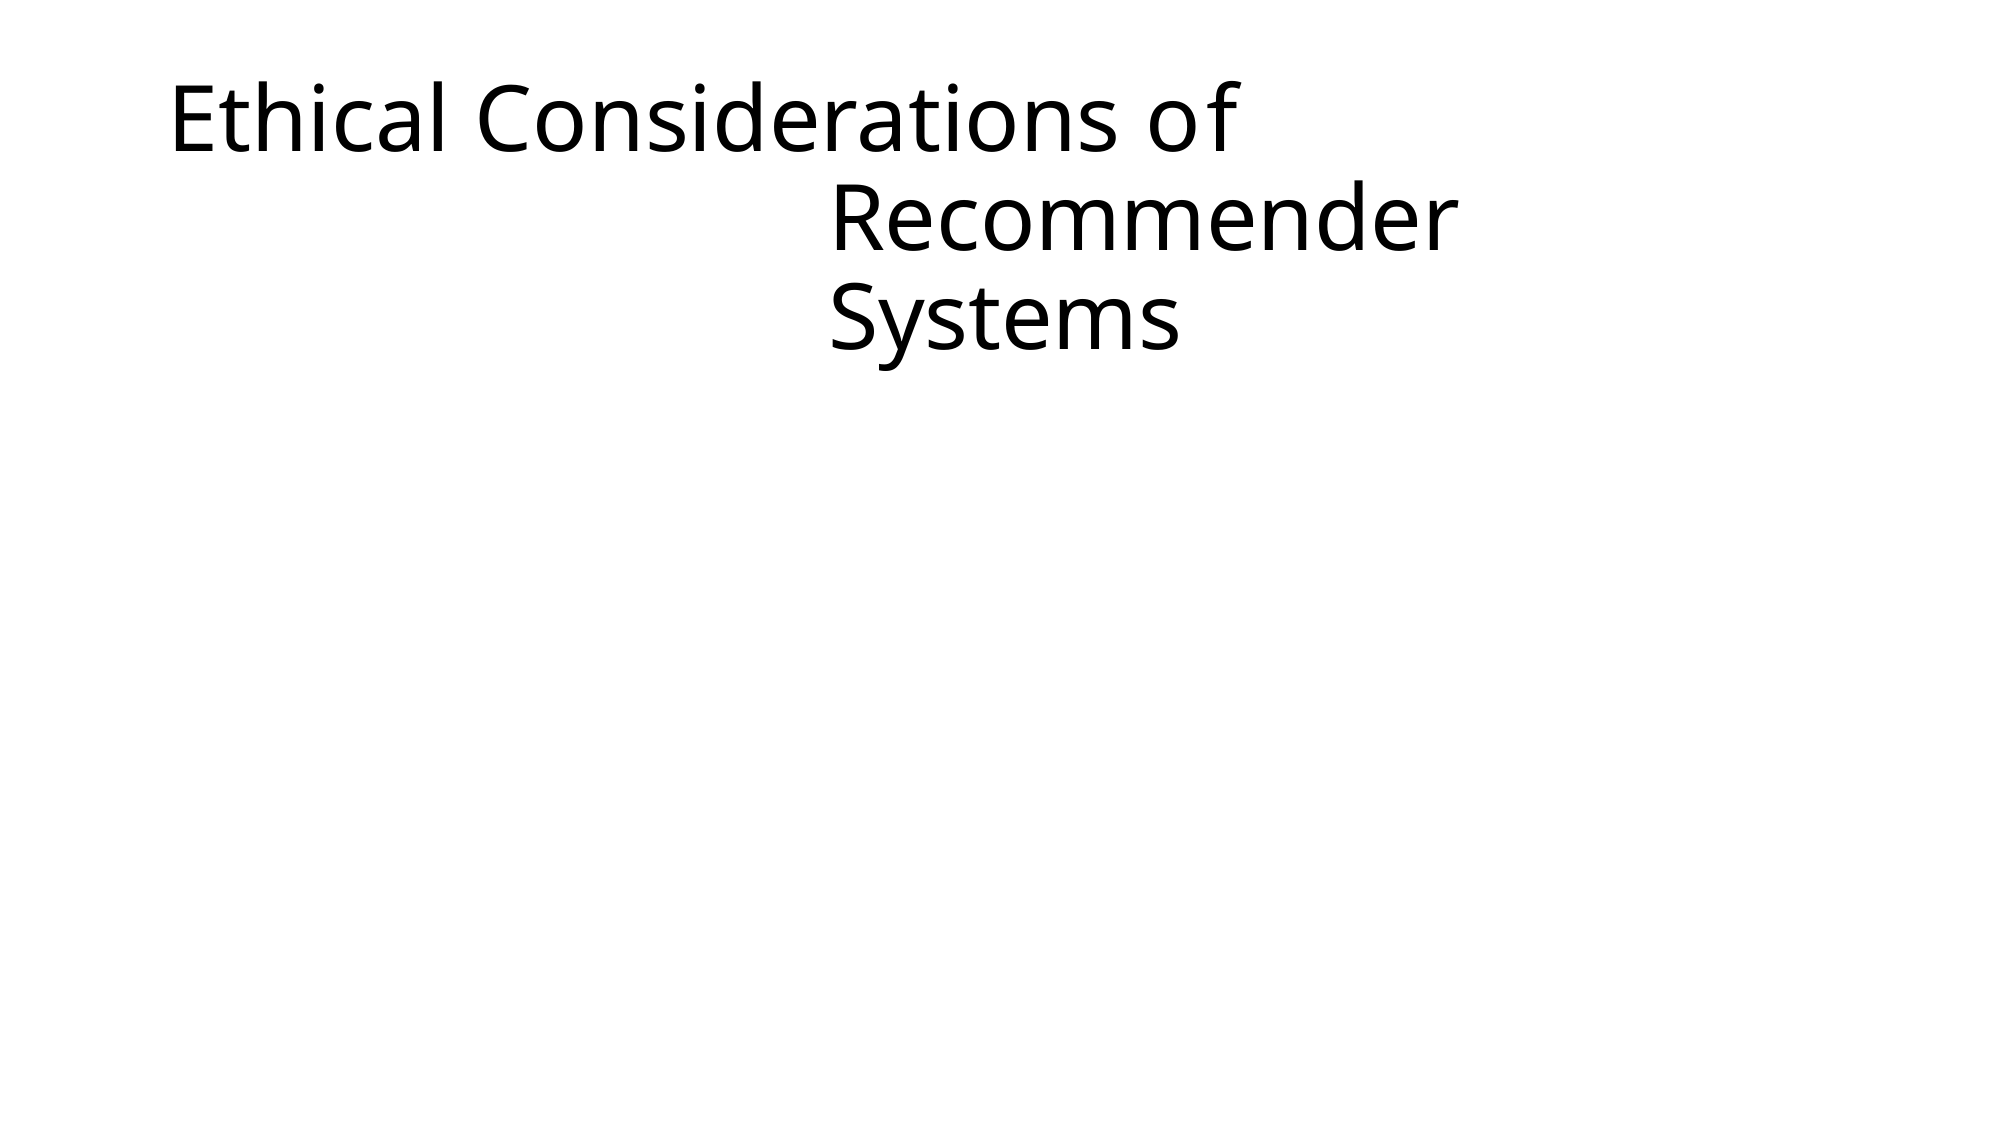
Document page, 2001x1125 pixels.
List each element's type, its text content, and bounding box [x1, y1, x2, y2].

title Ethical Considerations of Recommender Systems [165, 56, 1835, 368]
